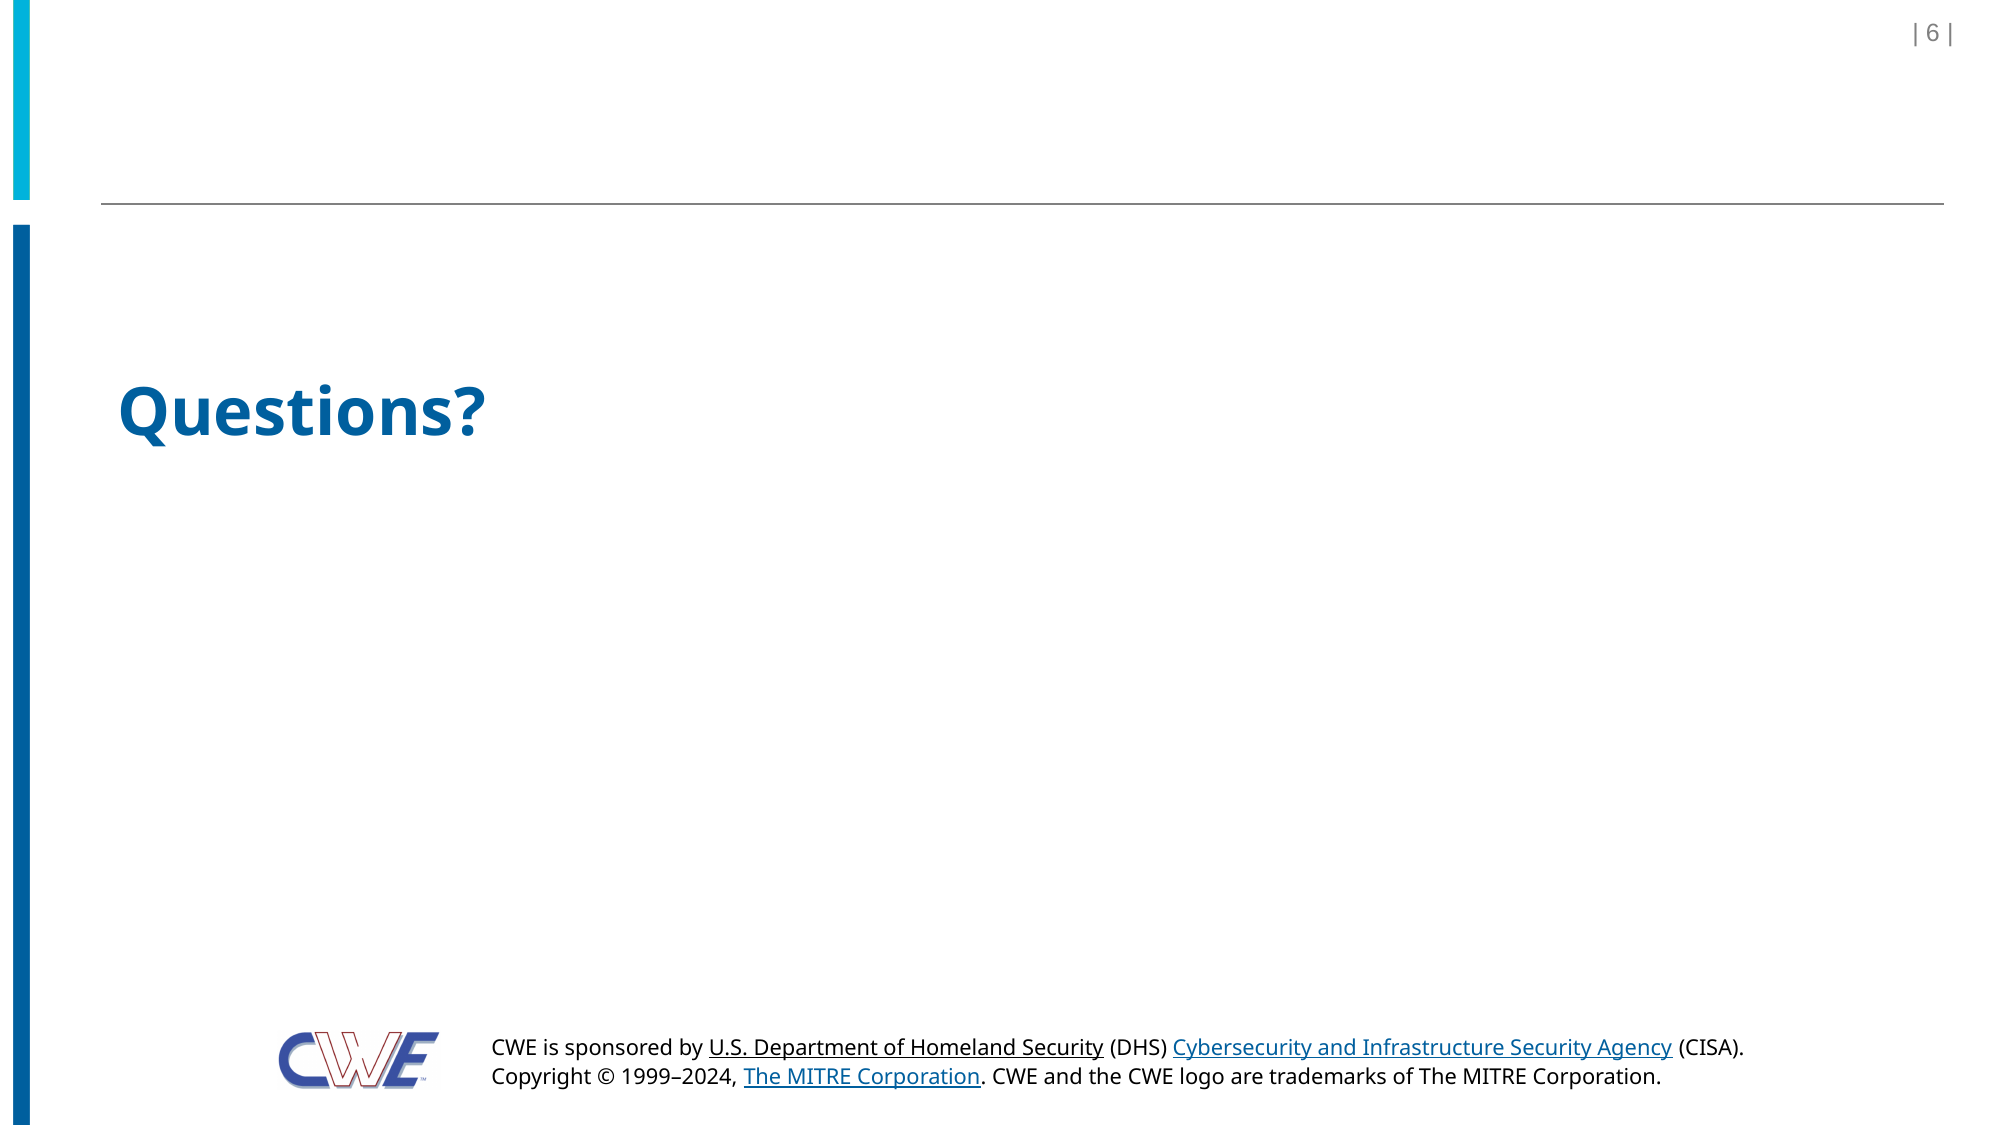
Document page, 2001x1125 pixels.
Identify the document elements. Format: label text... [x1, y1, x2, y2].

title Questions? [102, 352, 1946, 476]
picture [277, 1030, 441, 1090]
slide_number | 6 | [1685, 9, 1976, 51]
